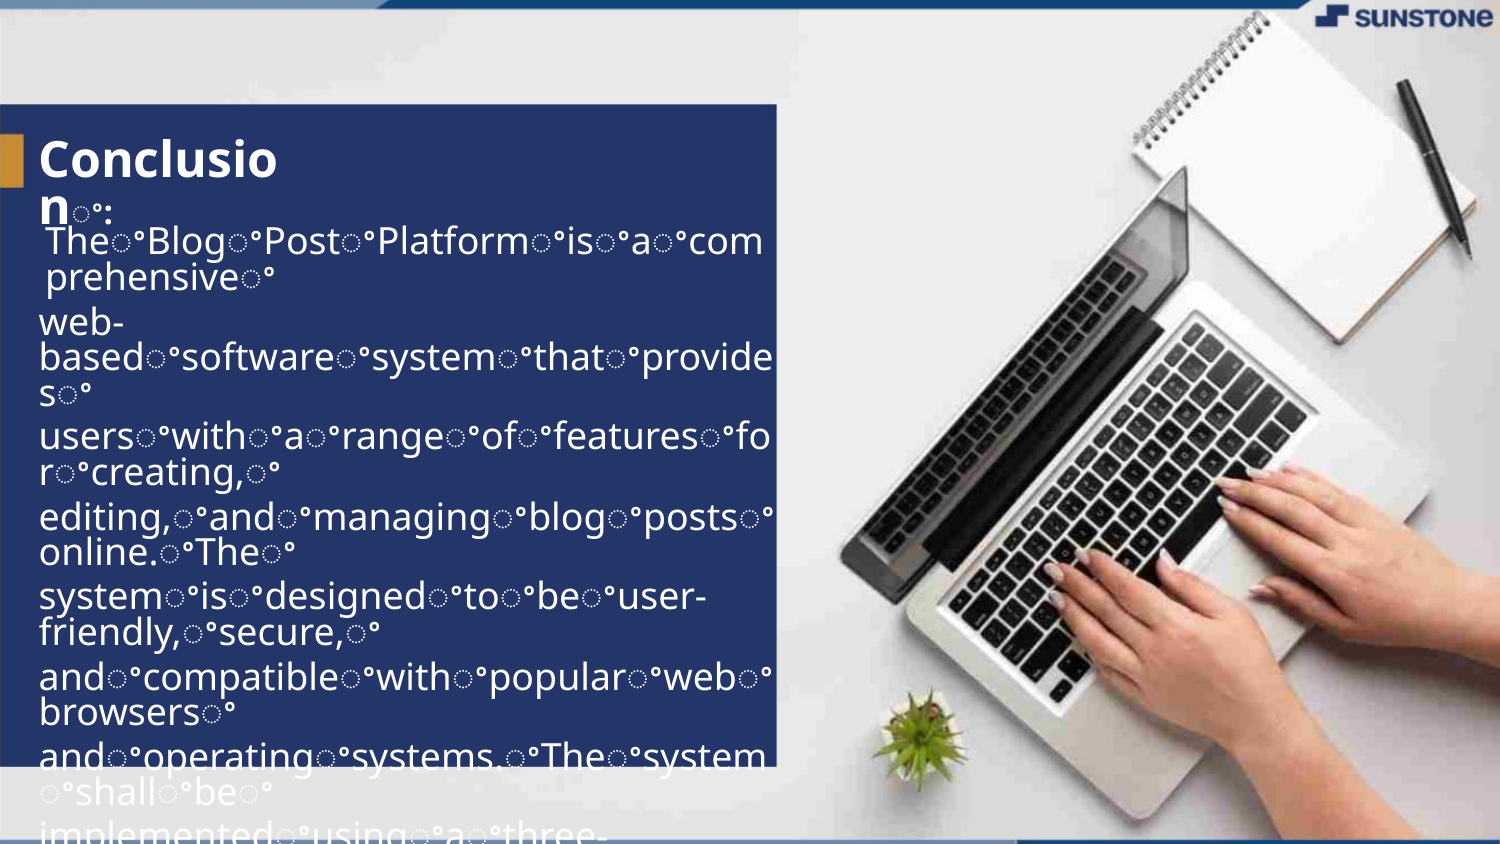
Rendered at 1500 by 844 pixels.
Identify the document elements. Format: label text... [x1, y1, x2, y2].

text_box TheꢀBlogꢀPostꢀPlatformꢀisꢀaꢀcomprehensiveꢀ web-basedꢀsoftwareꢀsystemꢀthatꢀprovidesꢀ usersꢀwithꢀaꢀrangeꢀofꢀfeaturesꢀforꢀcreating,ꢀ editing,ꢀandꢀmanagingꢀblogꢀpostsꢀonline.ꢀTheꢀ systemꢀisꢀdesignedꢀtoꢀbeꢀuser-friendly,ꢀsecure,ꢀ andꢀcompatibleꢀwithꢀpopularꢀwebꢀbrowsersꢀ andꢀoperatingꢀsystems.ꢀTheꢀsystemꢀshallꢀbeꢀ implementedꢀusingꢀaꢀthree-tierꢀarchitectureꢀ andꢀshallꢀmeetꢀtheꢀfunctionalꢀandꢀnon- functionalꢀrequirementsꢀspecifiedꢀinꢀthisꢀ document. [38, 226, 776, 844]
text_box [0, 0, 1500, 844]
text_box Conclusionꢀ: [38, 140, 307, 226]
